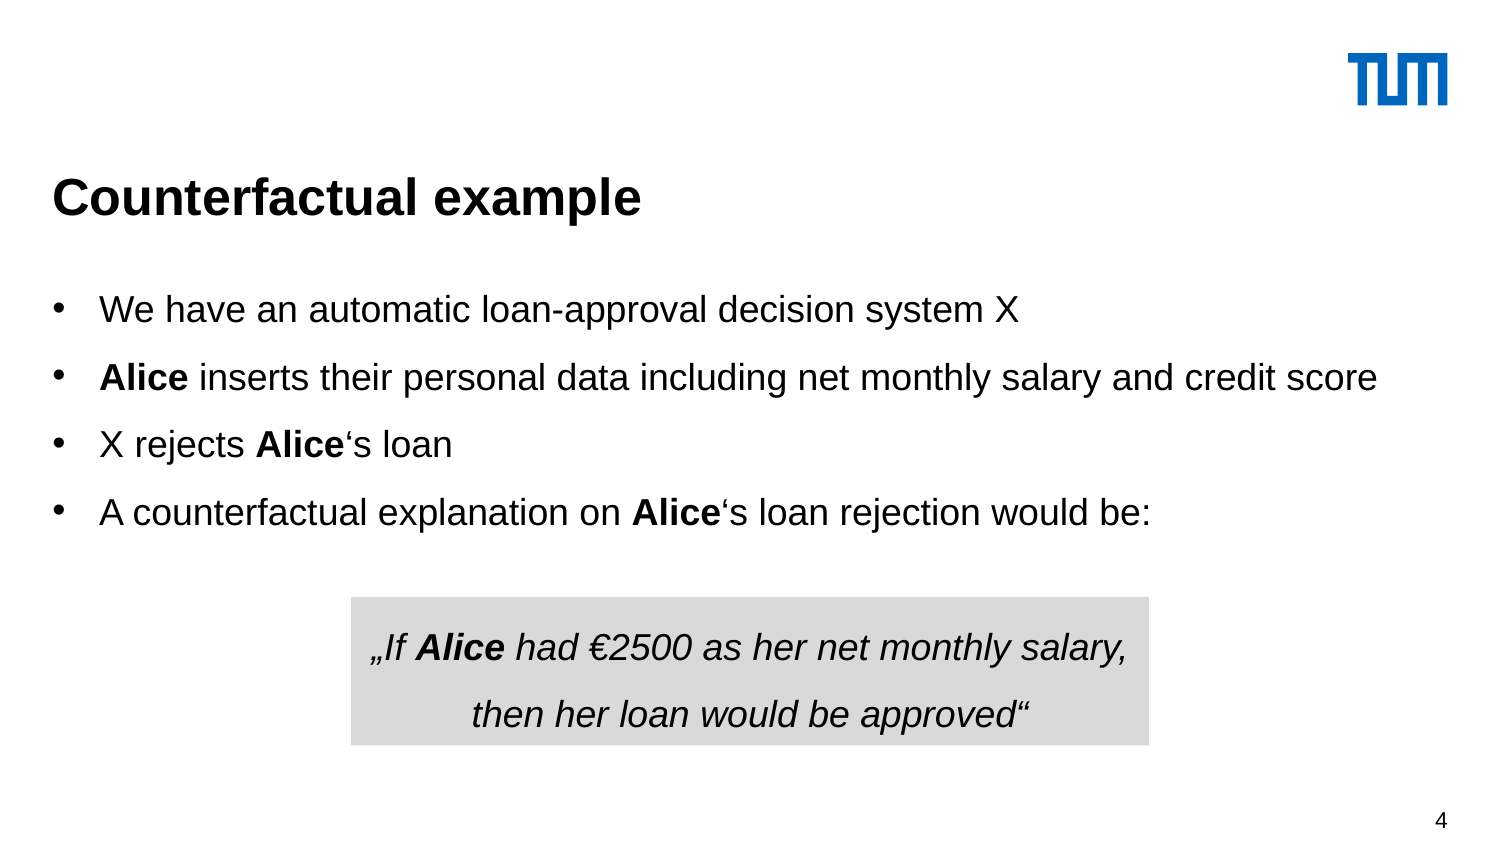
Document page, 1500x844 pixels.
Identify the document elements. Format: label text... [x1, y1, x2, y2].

slide_number 4 [1111, 796, 1448, 842]
list We have an automatic loan-approval decision system X Alice inserts their personal data including net monthly salary and credit score X rejects Alice‘s loan A counterfactual explanation on Alice‘s loan rejection would be: „If Alice had €2500 as her net monthly salary, then her loan would be approved“ [52, 262, 1449, 566]
title Counterfactual example [52, 159, 1449, 223]
text_box [349, 595, 1151, 748]
